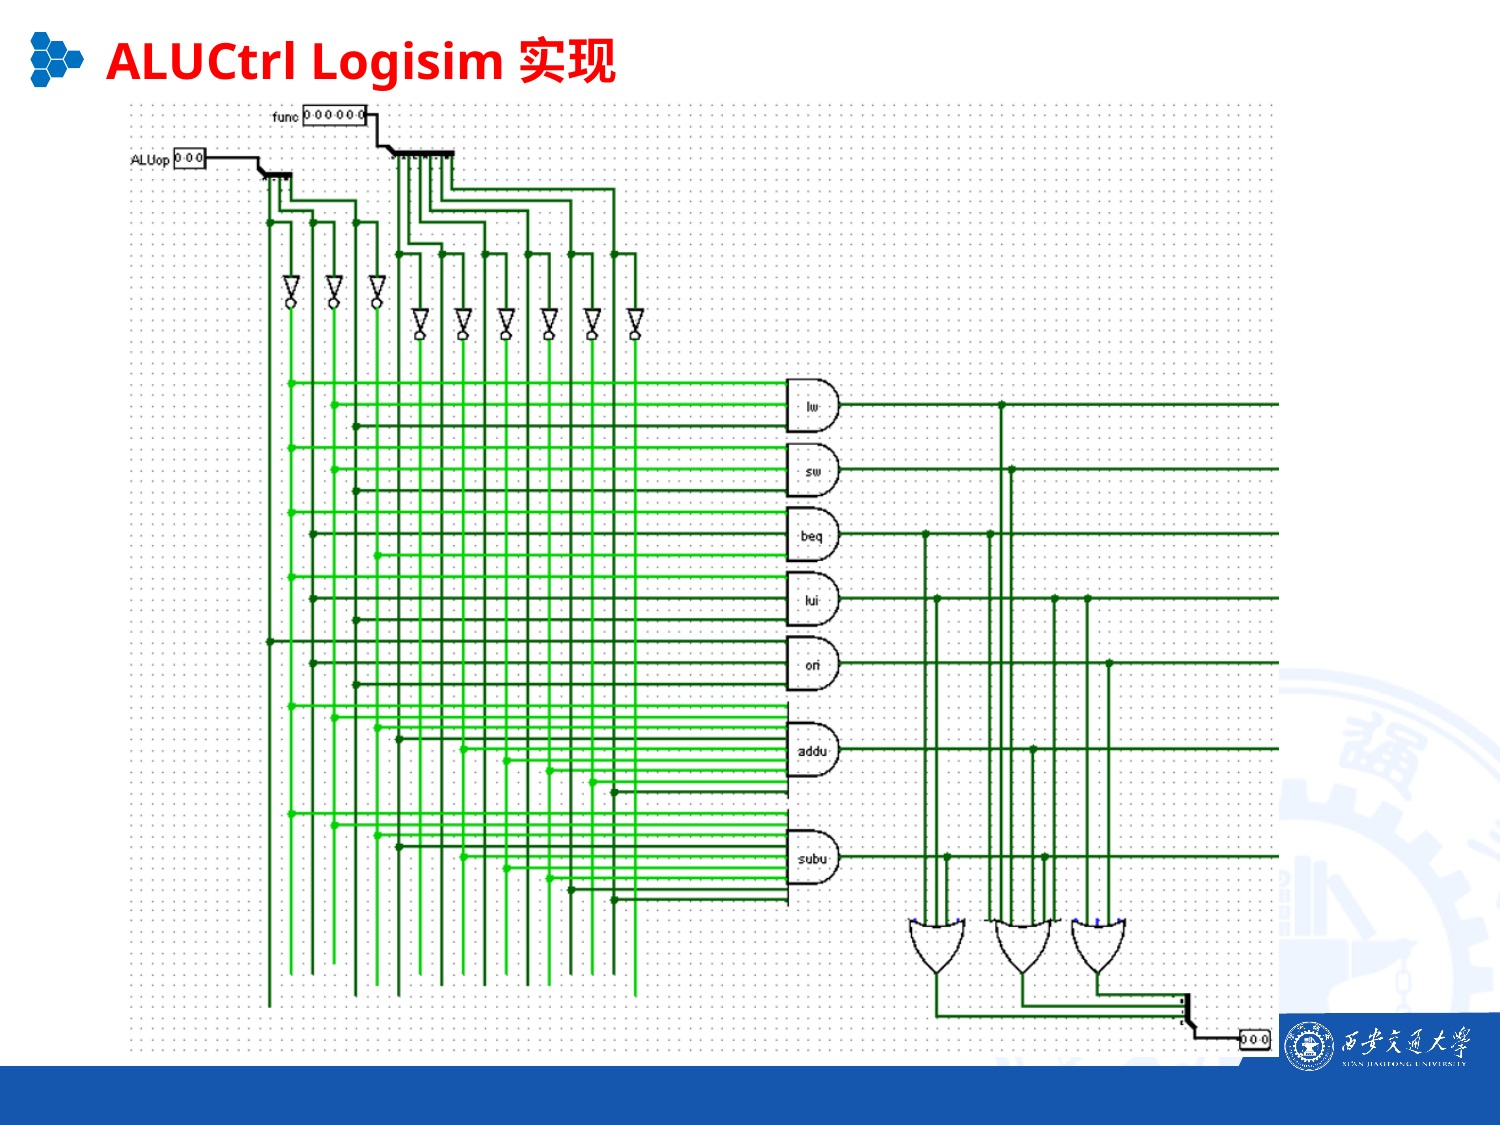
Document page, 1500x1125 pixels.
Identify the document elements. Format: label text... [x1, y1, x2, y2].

text_box ALUCtrl Logisim实现 [91, 22, 1380, 97]
picture [126, 97, 1279, 1057]
